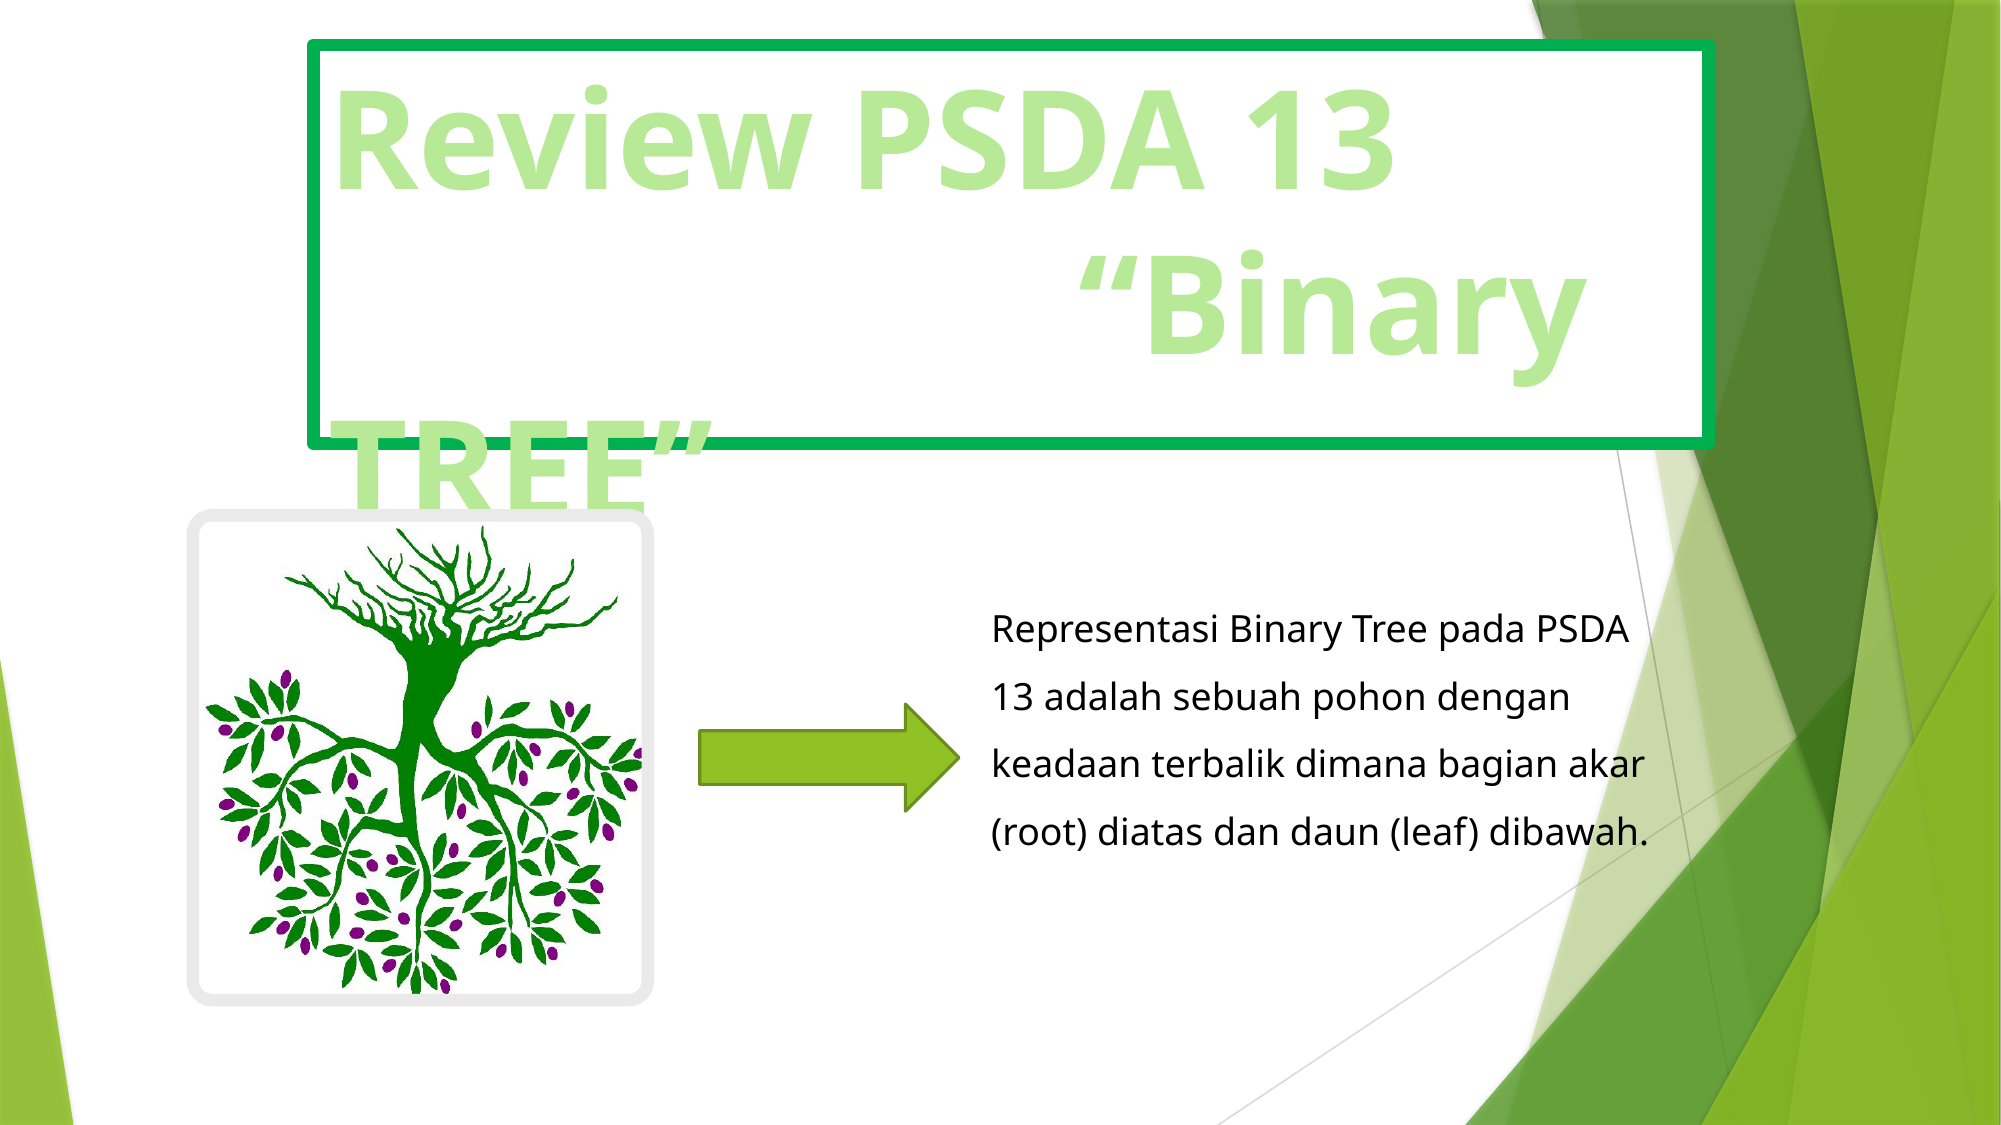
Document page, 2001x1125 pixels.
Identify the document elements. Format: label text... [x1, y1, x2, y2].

picture [192, 514, 649, 1001]
title Review PSDA 13 “Binary TREE” [312, 43, 1710, 445]
text_box Representasi Binary Tree pada PSDA 13 adalah sebuah pohon dengan keadaan terbalik dimana bagian akar (root) diatas dan daun (leaf) dibawah. [976, 575, 1691, 861]
text_box [698, 702, 961, 813]
